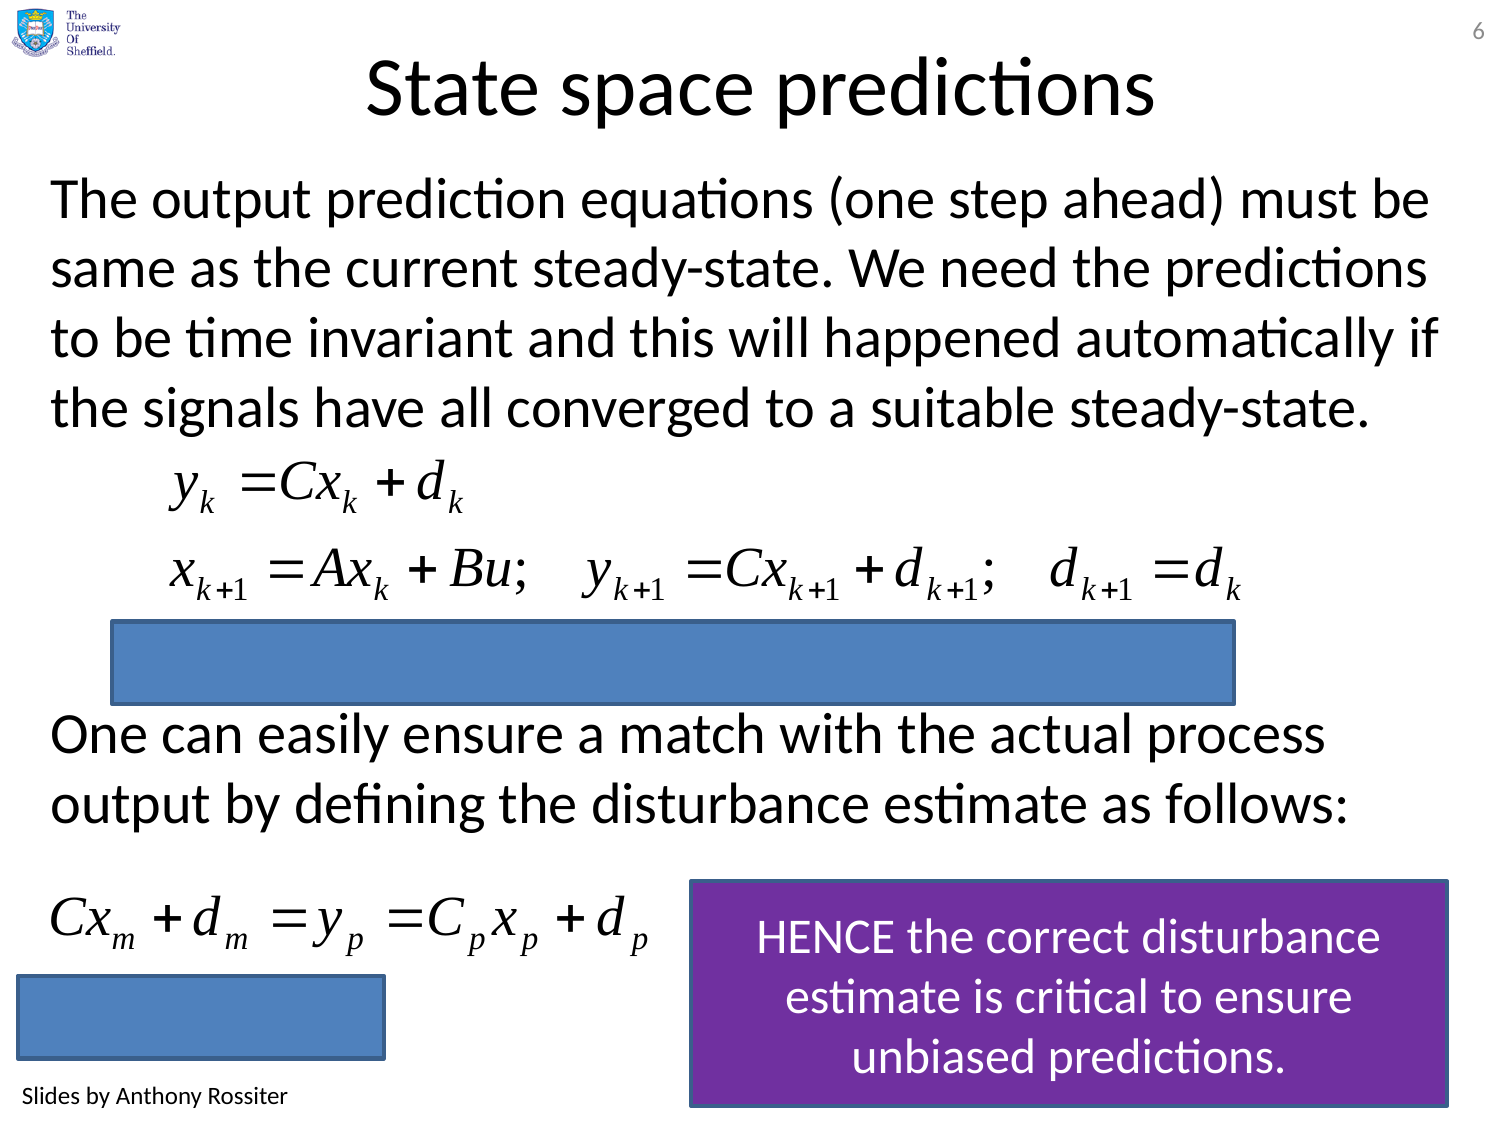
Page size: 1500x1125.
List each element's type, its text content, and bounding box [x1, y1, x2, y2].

list The output prediction equations (one step ahead) must be same as the current steady-state. We need the predictions to be time invariant and this will happened automatically if the signals have all converged to a suitable steady-state. One can easily ensure a match with the actual process output by defining the disturbance estimate as follows: [35, 152, 1465, 1079]
picture [0, 0, 168, 67]
text_box HENCE the correct disturbance estimate is critical to ensure unbiased predictions. [689, 879, 1449, 1108]
title State space predictions [105, 23, 1418, 141]
slide_number 6 [1335, 0, 1500, 60]
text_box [41, 881, 660, 1062]
footer Slides by Anthony Rossiter [0, 1065, 317, 1125]
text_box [159, 444, 1260, 701]
text_box [110, 619, 157, 706]
text_box [16, 974, 35, 1061]
